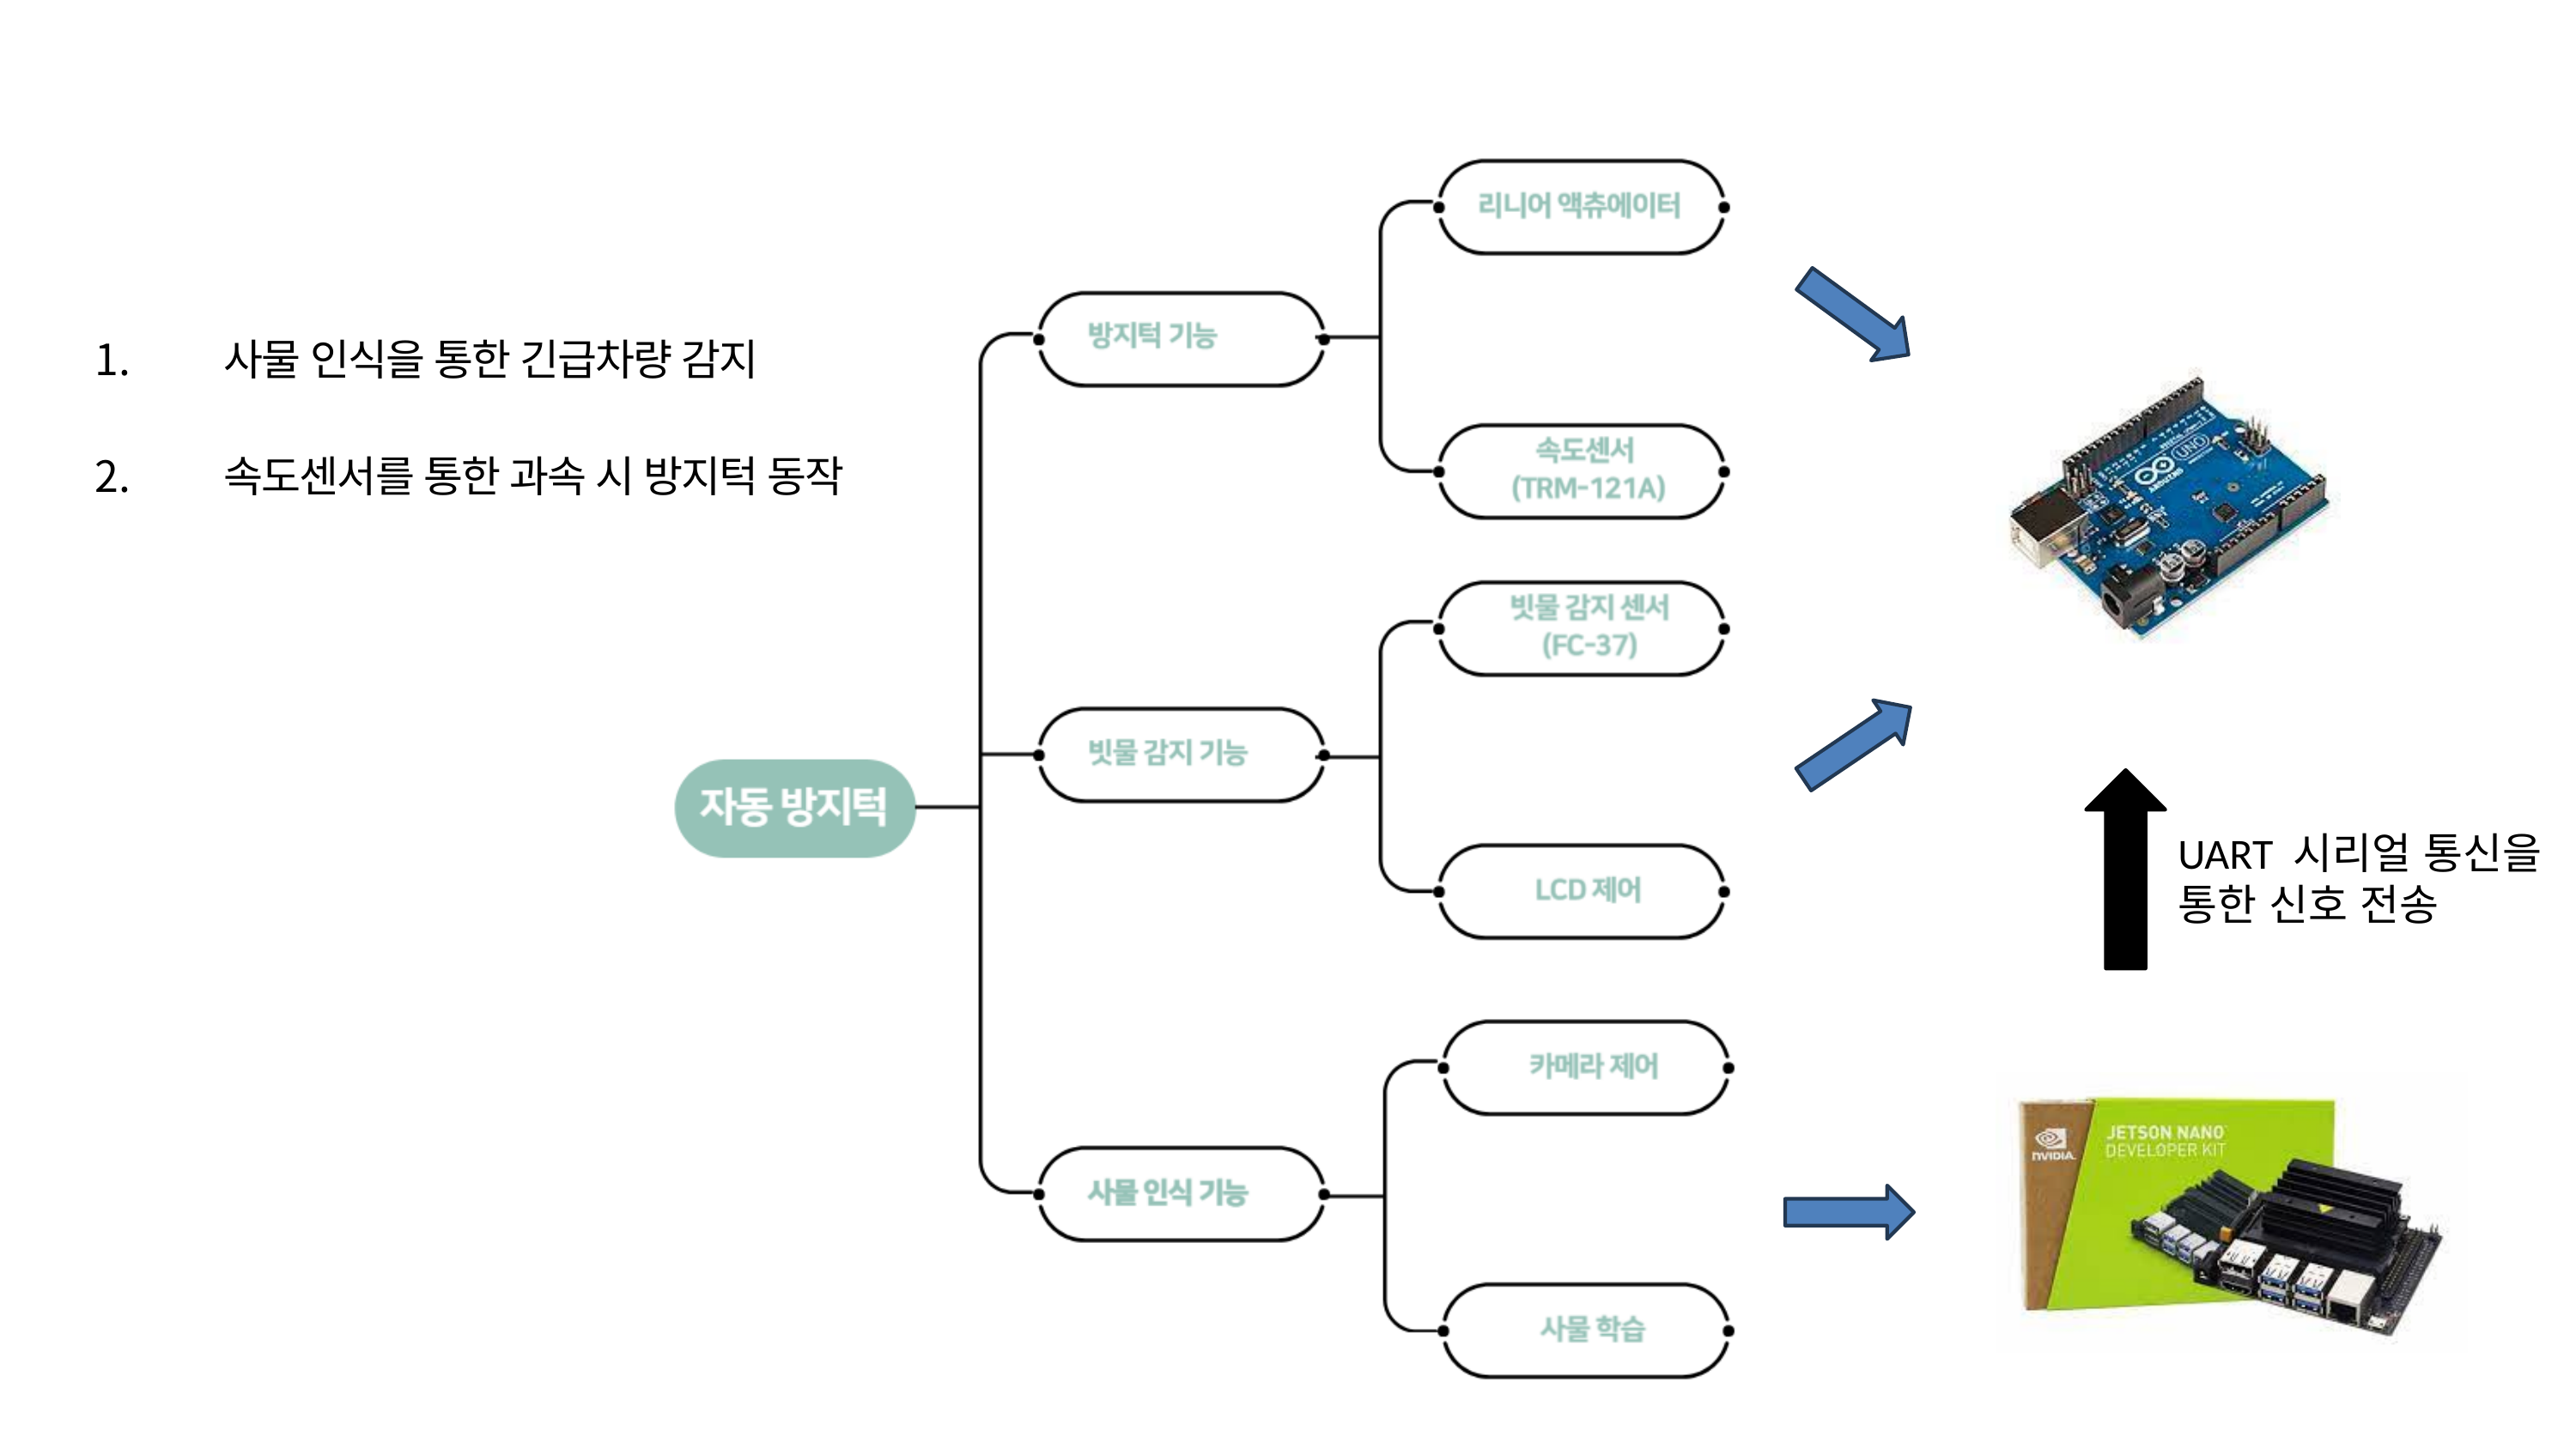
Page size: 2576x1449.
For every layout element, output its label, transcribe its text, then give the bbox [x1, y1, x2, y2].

text_box 사물 인식을 통한 긴급차량 감지 속도센서를 통한 과속 시 방지턱 동작 [94, 266, 644, 501]
text_box [1795, 265, 1911, 363]
picture [648, 140, 1747, 1400]
text_box [1783, 1184, 1917, 1241]
text_box [2084, 767, 2167, 971]
text_box [1794, 698, 1912, 793]
picture [1996, 340, 2341, 685]
text_box UART 시리얼 통신을 통한 신호 전송 [2165, 820, 2576, 936]
picture [1996, 1071, 2468, 1353]
